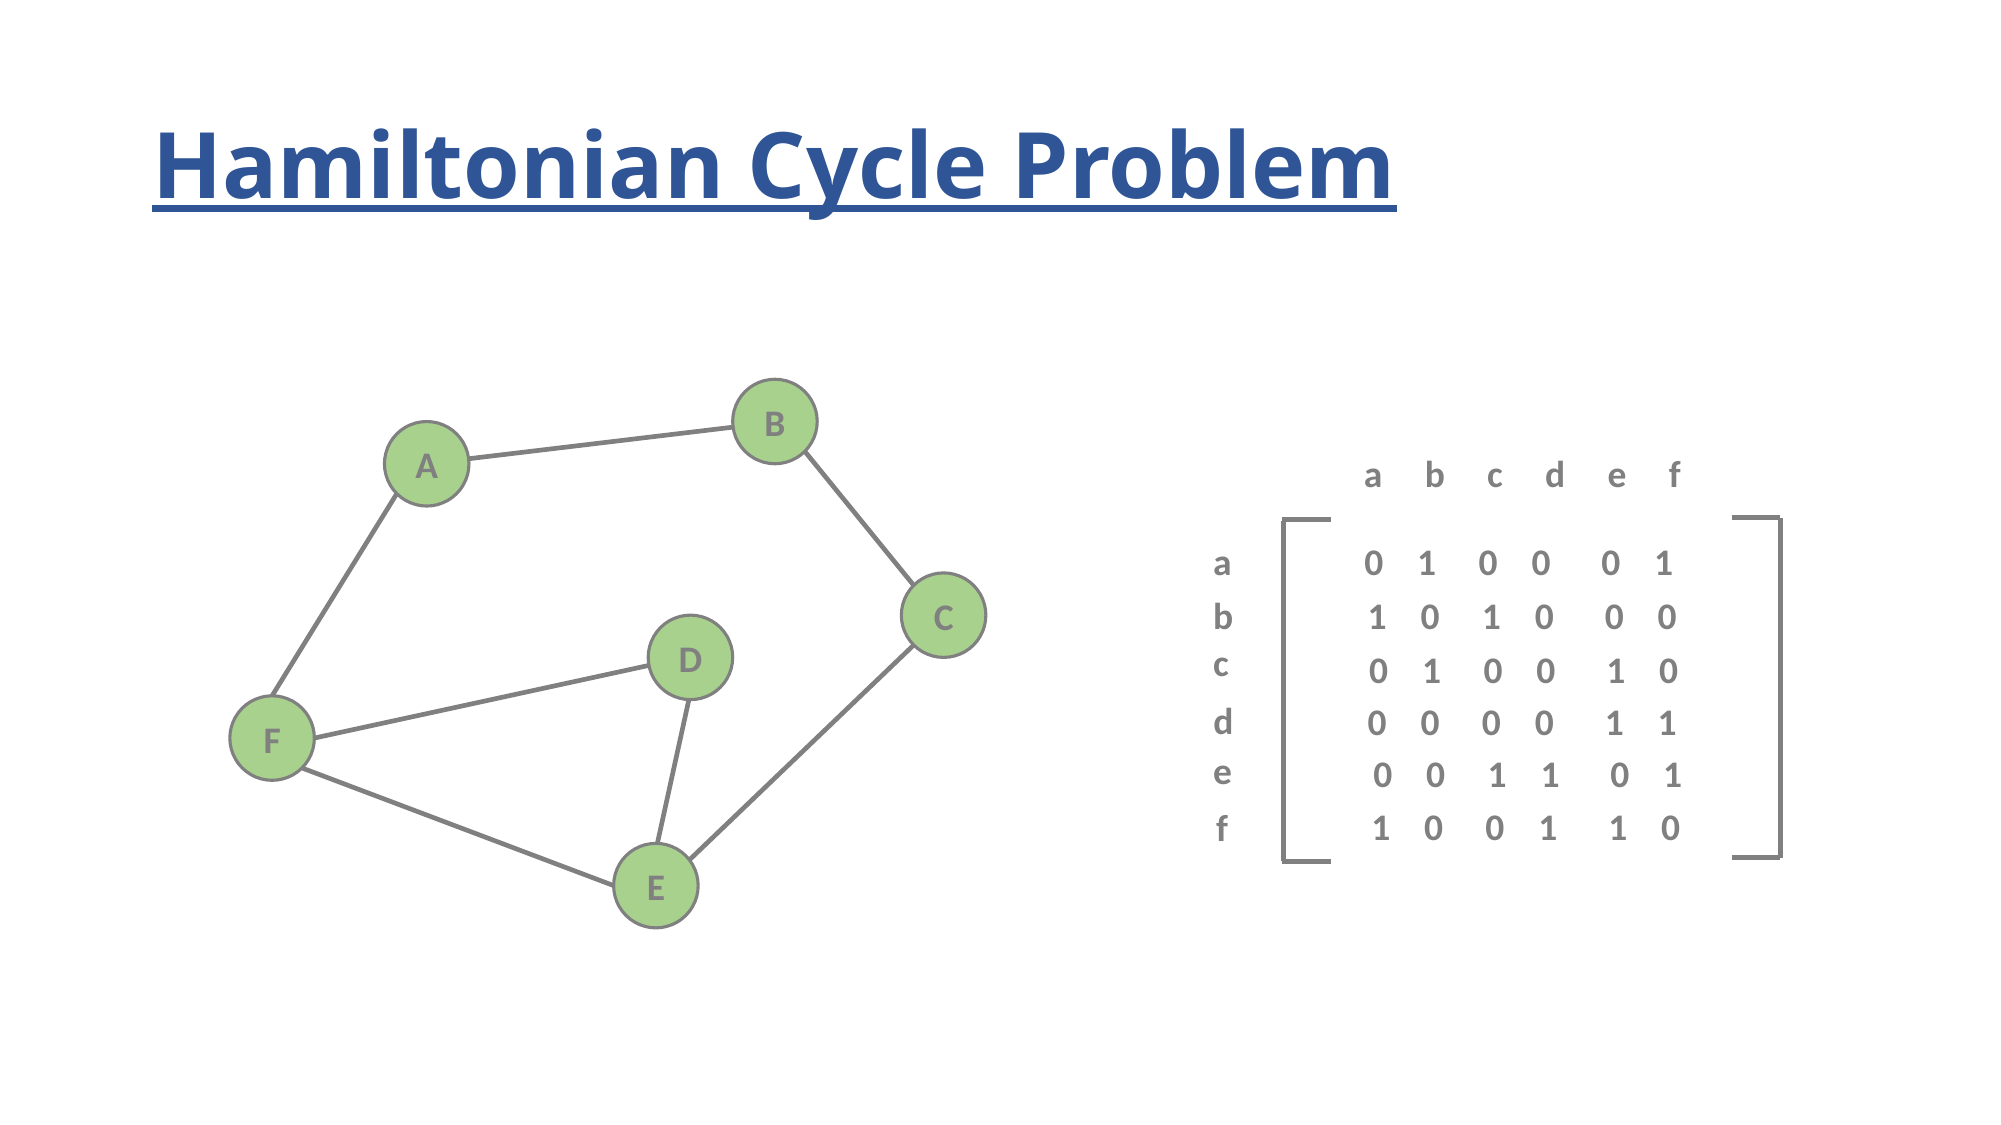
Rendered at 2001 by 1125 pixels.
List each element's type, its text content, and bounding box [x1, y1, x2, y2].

text_box 1 0 0 1 1 0 [1356, 795, 1696, 855]
text_box 0 0 1 1 0 1 [1358, 742, 1698, 802]
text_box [426, 421, 781, 464]
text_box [648, 657, 699, 886]
title Hamiltonian Cycle Problem [137, 59, 1863, 278]
text_box A [383, 420, 470, 508]
text_box C [900, 571, 987, 659]
text_box E [612, 843, 700, 929]
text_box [272, 493, 397, 696]
text_box e [1198, 739, 1248, 800]
text_box d [1198, 689, 1249, 750]
text_box b [1198, 584, 1249, 645]
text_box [662, 645, 914, 886]
text_box F [228, 694, 316, 782]
text_box 0 1 0 0 0 1 [1349, 530, 1689, 591]
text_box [314, 657, 648, 739]
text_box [804, 451, 914, 586]
text_box 0 1 0 0 1 0 [1354, 638, 1694, 698]
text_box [301, 767, 614, 886]
text_box 1 0 1 0 0 0 [1352, 584, 1693, 645]
text_box a b c d e f [1349, 442, 1697, 503]
text_box a [1198, 530, 1247, 584]
text_box c [1198, 631, 1244, 689]
text_box f [1201, 796, 1243, 857]
text_box D [647, 614, 732, 657]
text_box 0 0 0 0 1 1 [1352, 691, 1693, 751]
text_box B [731, 378, 819, 465]
